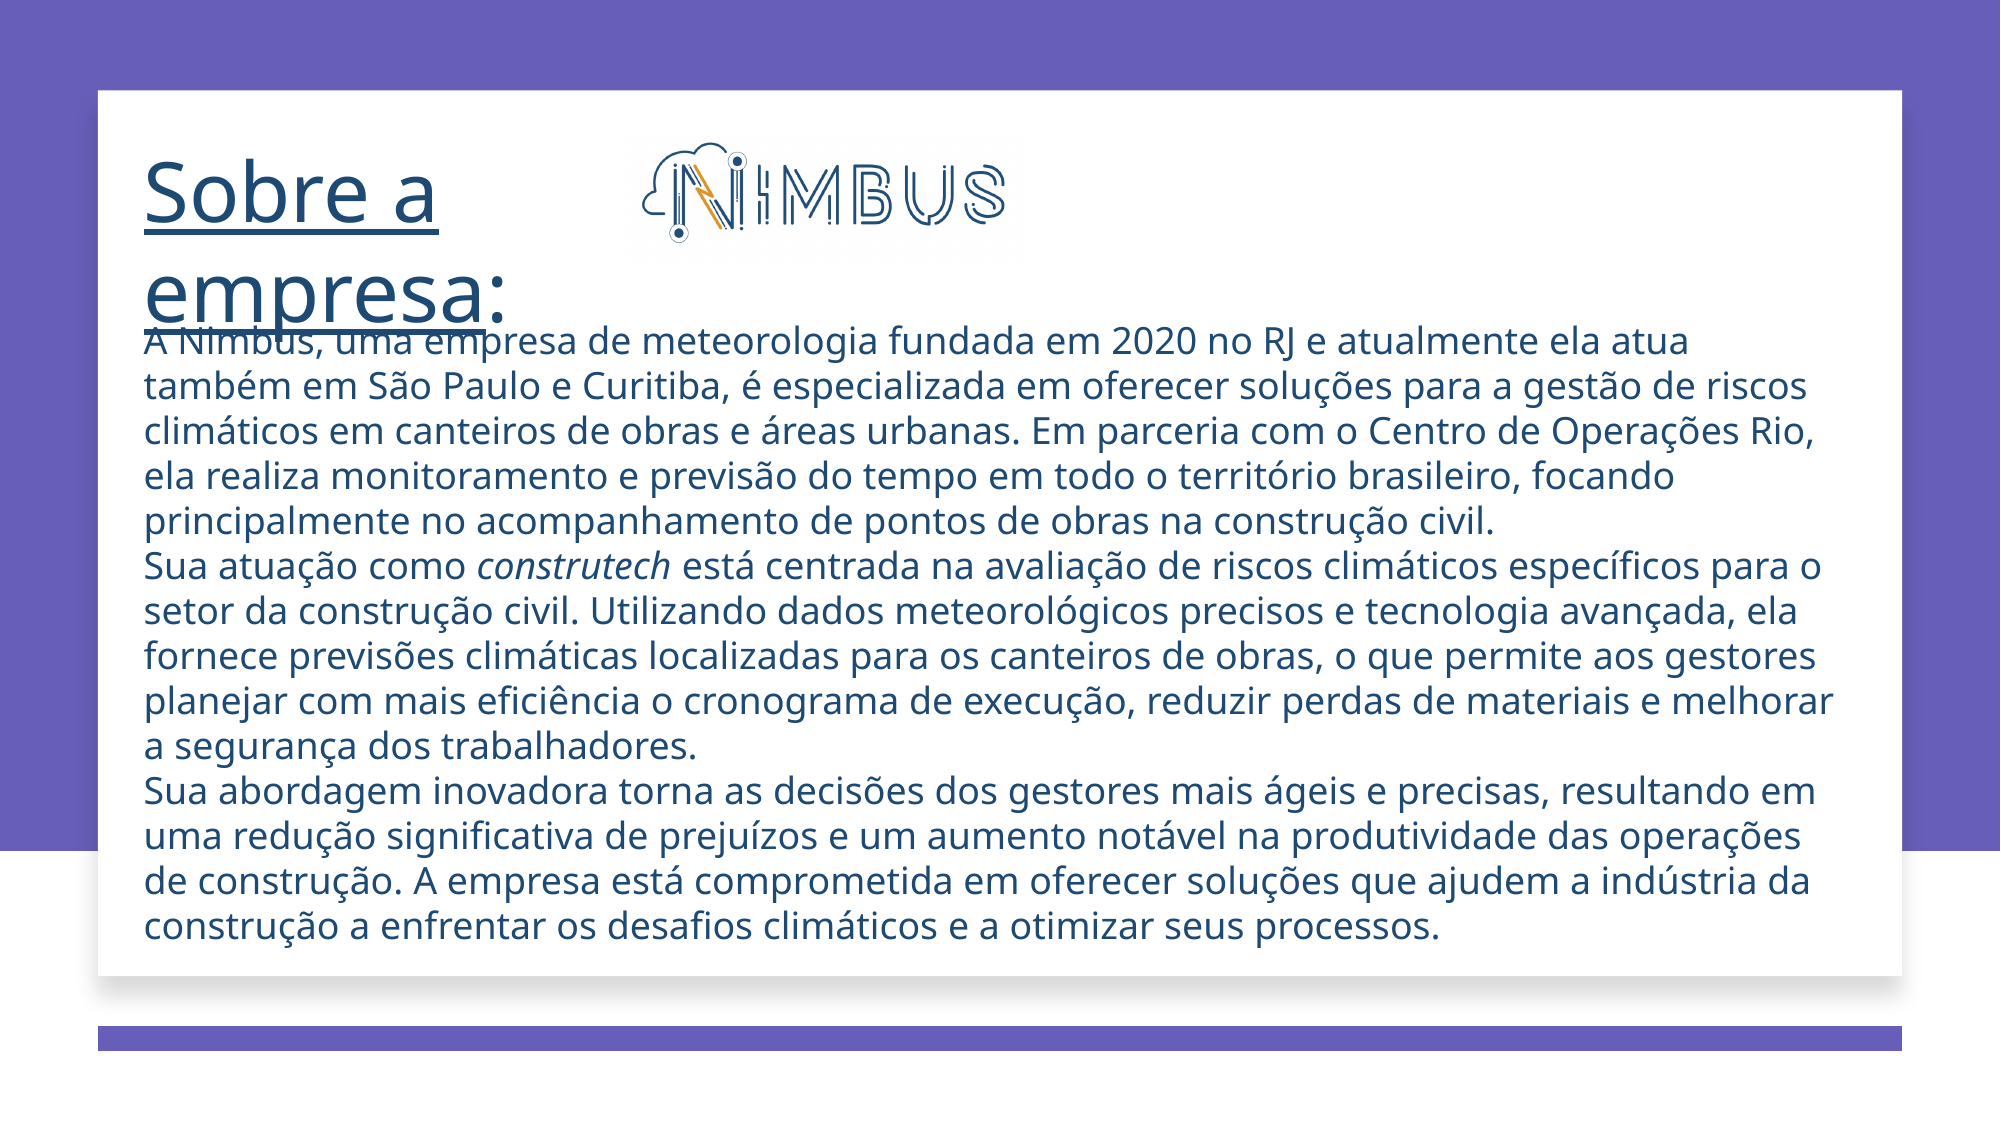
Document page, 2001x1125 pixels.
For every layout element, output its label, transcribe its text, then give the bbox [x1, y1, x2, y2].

text_box [0, 852, 2000, 1125]
text_box A Nimbus, uma empresa de meteorologia fundada em 2020 no RJ e atualmente ela atua também em São Paulo e Curitiba, é especializada em oferecer soluções para a gestão de riscos climáticos em canteiros de obras e áreas urbanas. Em parceria com o Centro de Operações Rio, ela realiza monitoramento e previsão do tempo em todo o território brasileiro, focando principalmente no acompanhamento de pontos de obras na construção civil. Sua atuação como construtech está centrada na avaliação de riscos climáticos específicos para o setor da construção civil. Utilizando dados meteorológicos precisos e tecnologia avançada, ela fornece previsões climáticas localizadas para os canteiros de obras, o que permite aos gestores planejar com mais eficiência o cronograma de execução, reduzir perdas de materiais e melhorar a segurança dos trabalhadores. Sua abordagem inovadora torna as decisões dos gestores mais ágeis e precisas, resultando em uma redução significativa de prejuízos e um aumento notável na produtividade das operações de construção. A empresa está comprometida em oferecer soluções que ajudem a indústria da construção a enfrentar os desafios climáticos e a otimizar seus processos. [128, 309, 1857, 1000]
text_box [97, 89, 1903, 977]
text_box Sobre a empresa: [128, 131, 642, 309]
picture [621, 131, 1056, 268]
text_box [0, 0, 2000, 852]
